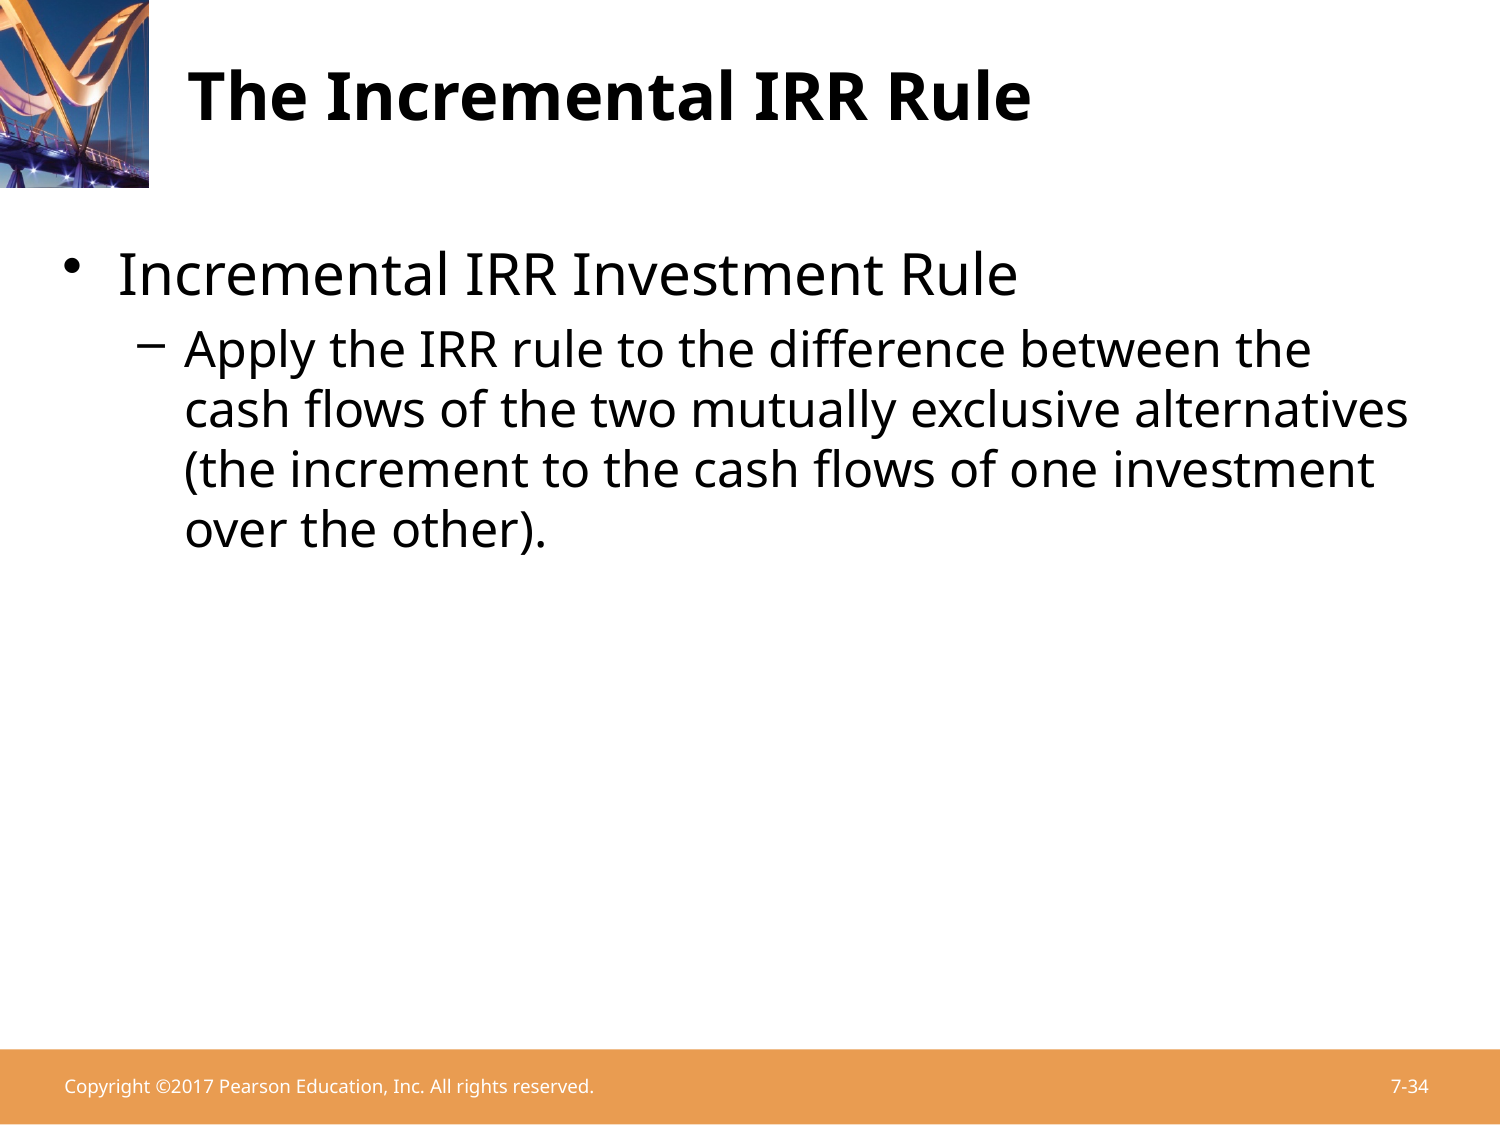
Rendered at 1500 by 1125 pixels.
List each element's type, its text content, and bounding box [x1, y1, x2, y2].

title The Incremental IRR Rule [187, 0, 1451, 188]
picture [0, 0, 149, 188]
list Incremental IRR Investment Rule Apply the IRR rule to the difference between the cash flows of the two mutually exclusive alternatives (the increment to the cash flows of one investment over the other). [62, 237, 1438, 1001]
